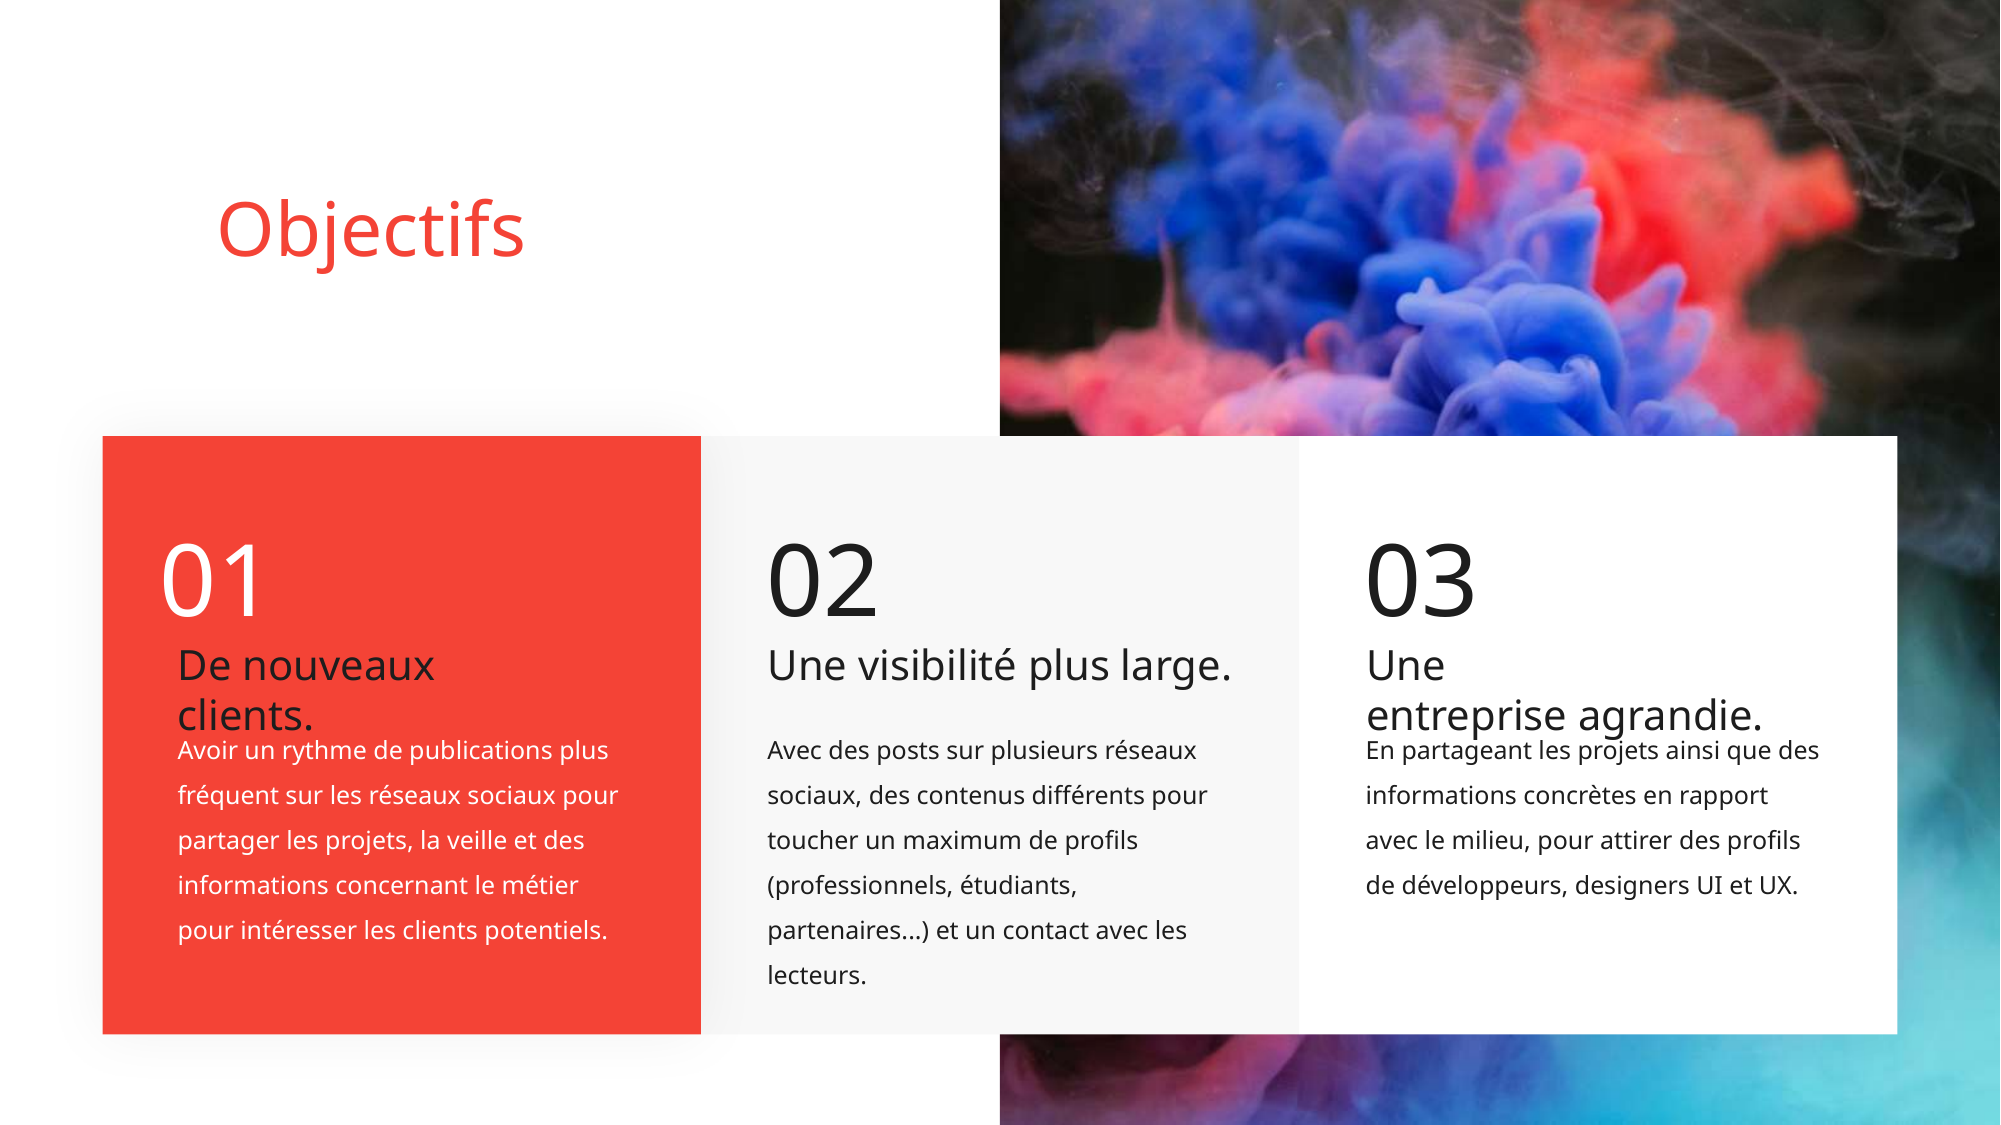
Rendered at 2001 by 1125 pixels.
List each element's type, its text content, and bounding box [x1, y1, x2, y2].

picture [999, 0, 2000, 1125]
text_box Avec des posts sur plusieurs réseaux sociaux, des contenus différents pour toucher un maximum de profils (professionnels, étudiants, partenaires...) et un contact avec les lecteurs. [767, 719, 999, 990]
text_box De nouveaux clients. [177, 638, 572, 719]
text_box Avoir un rythme de publications plus fréquent sur les réseaux sociaux pour partager les projets, la veille et des informations concernant le métier pour intéresser les clients potentiels. [177, 719, 635, 945]
text_box [102, 435, 702, 1035]
text_box 01 [160, 503, 275, 636]
text_box Une visibilité plus large. [767, 638, 999, 689]
text_box Objectifs [216, 172, 881, 371]
text_box 02 [766, 503, 881, 636]
text_box [702, 435, 999, 1035]
